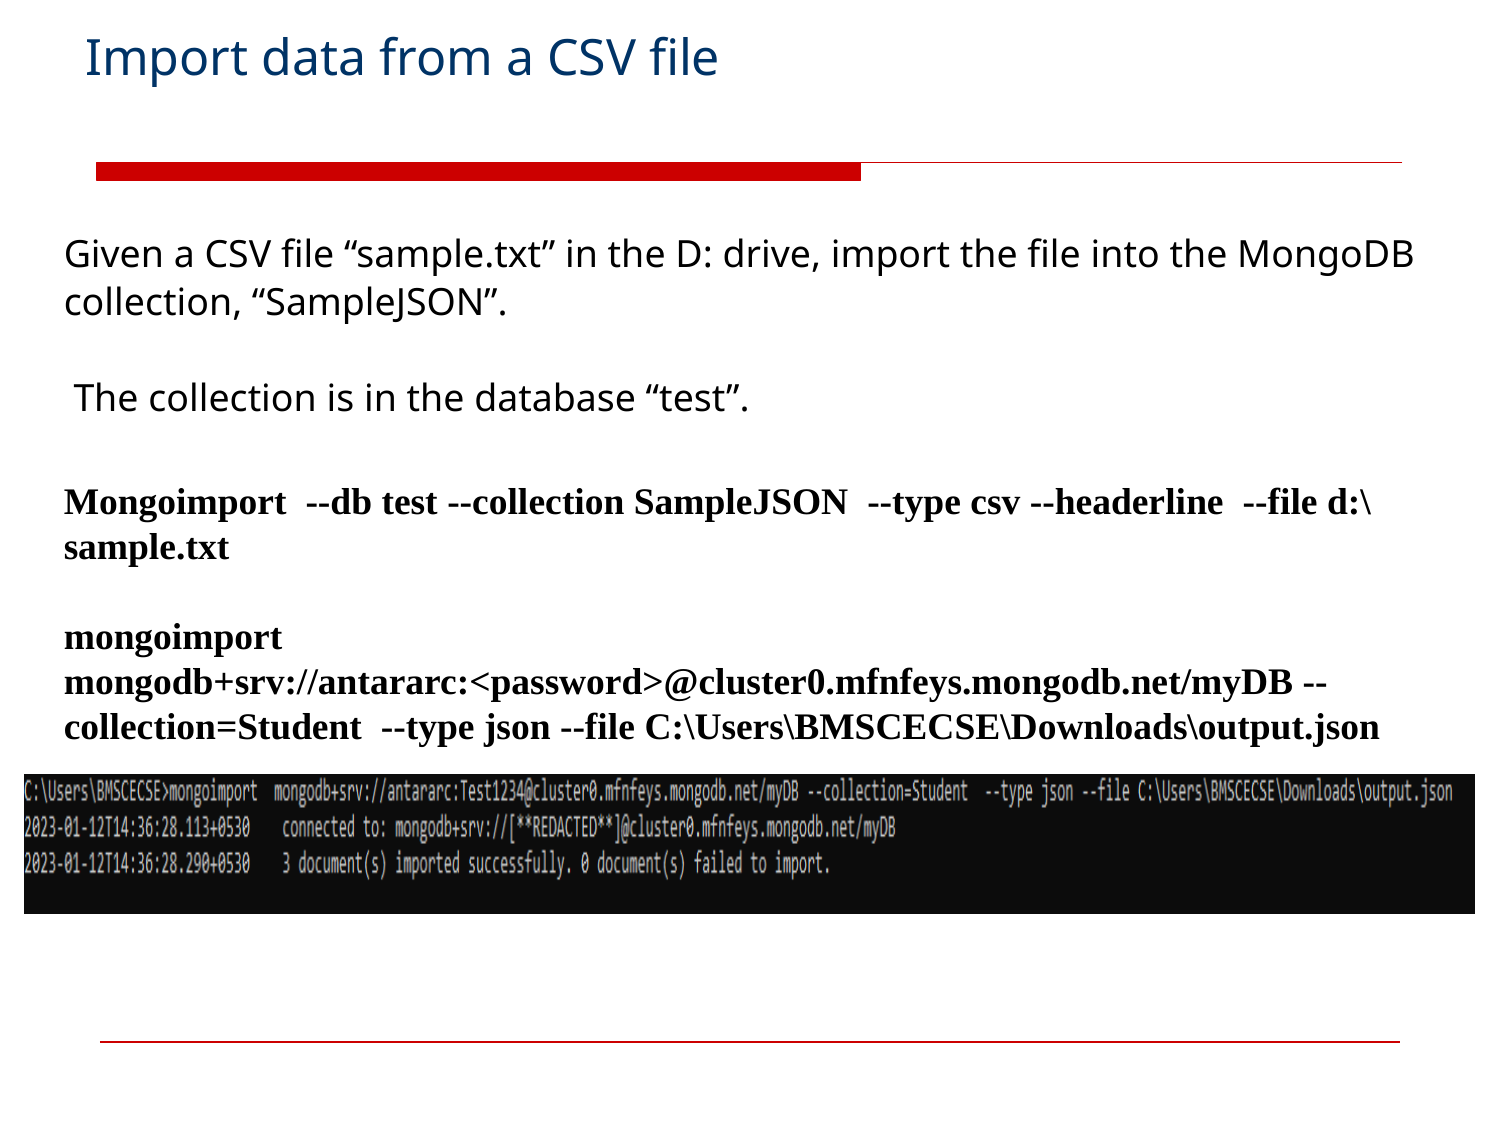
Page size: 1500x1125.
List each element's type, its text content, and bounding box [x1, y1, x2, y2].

title Import data from a CSV file [70, 24, 1056, 213]
picture [24, 774, 1476, 914]
text_box Given a CSV file “sample.txt” in the D: drive, import the file into the MongoDB collection, “SampleJSON”. The collection is in the database “test”. [61, 229, 1426, 420]
text_box Mongoimport --db test --collection SampleJSON --type csv --headerline --file d:\sample.txt mongoimport mongodb+srv://antararc:<password>@cluster0.mfnfeys.mongodb.net/myDB --collection=Student --type json --file C:\Users\BMSCECSE\Downloads\output.json [61, 477, 1426, 748]
